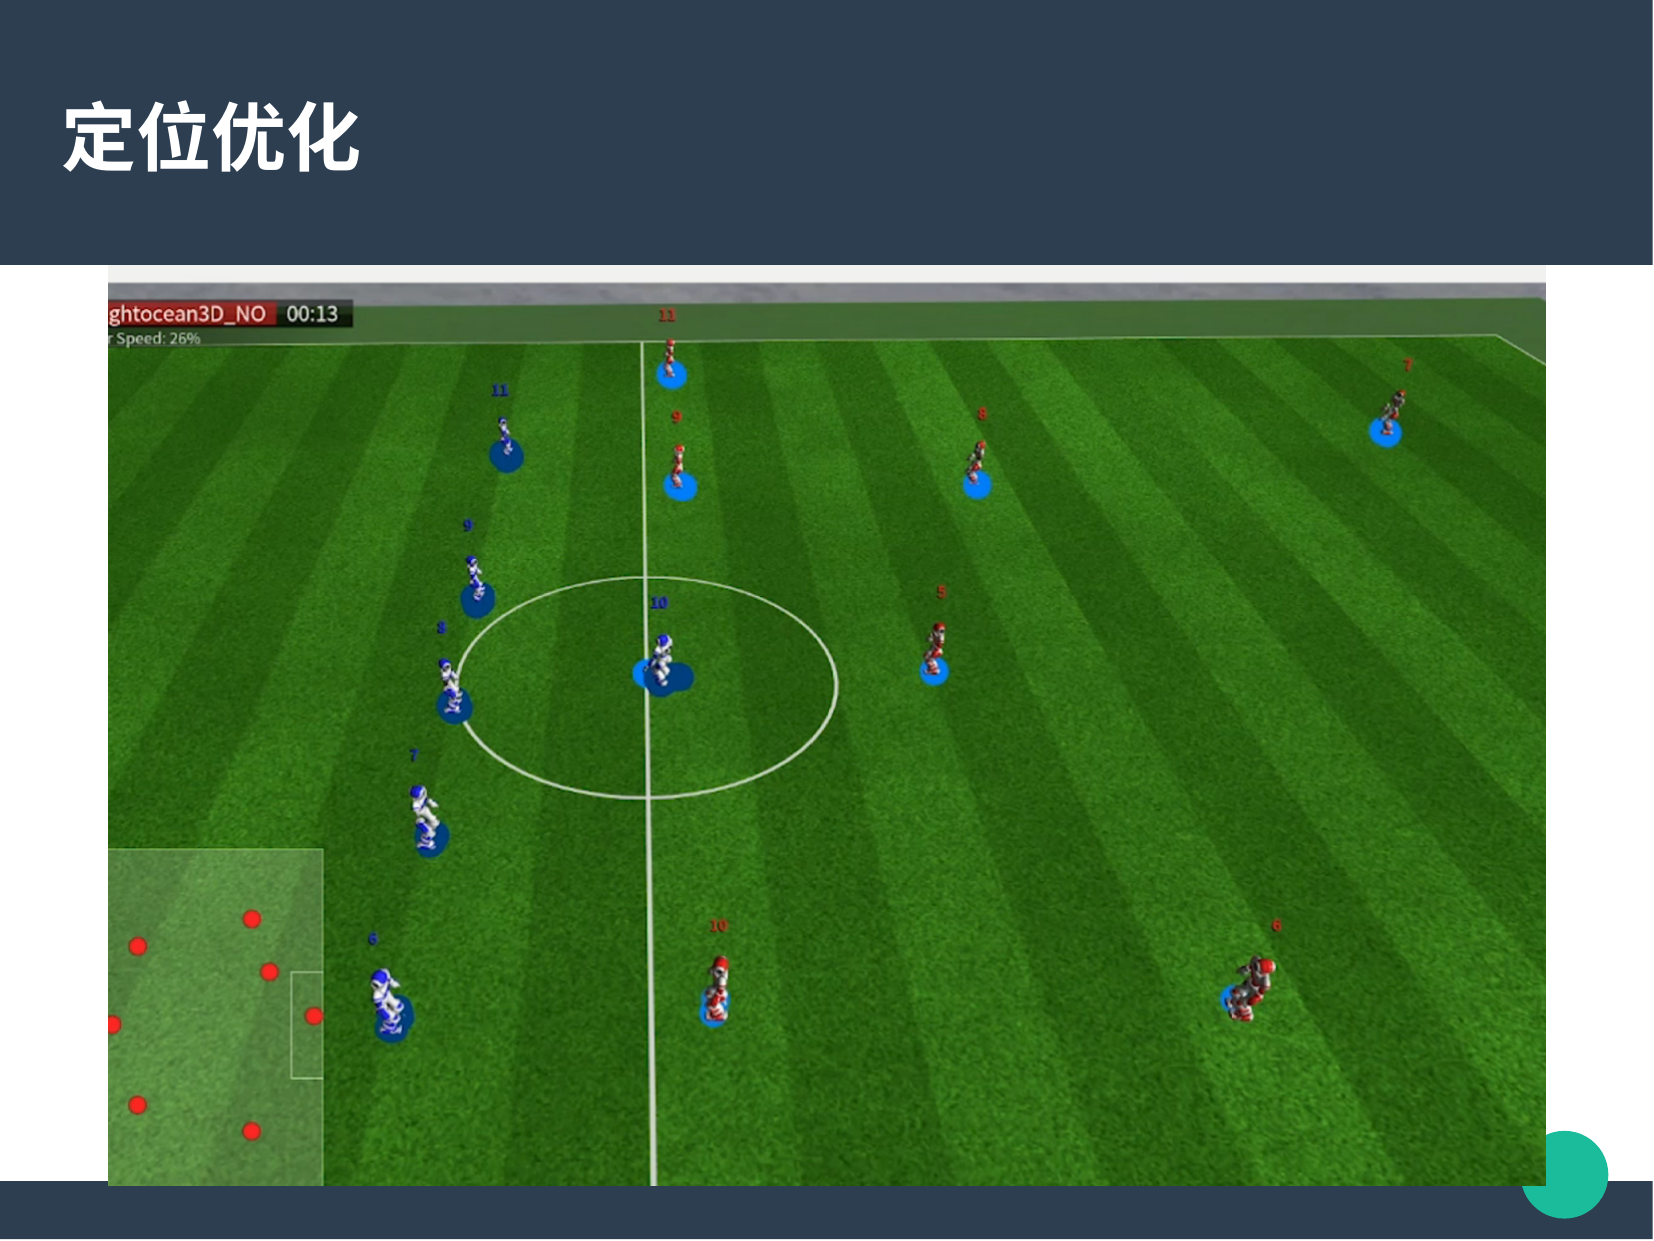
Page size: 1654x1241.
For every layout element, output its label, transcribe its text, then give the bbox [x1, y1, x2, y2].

picture [107, 264, 1546, 1186]
text_box 定位优化 [47, 82, 756, 212]
